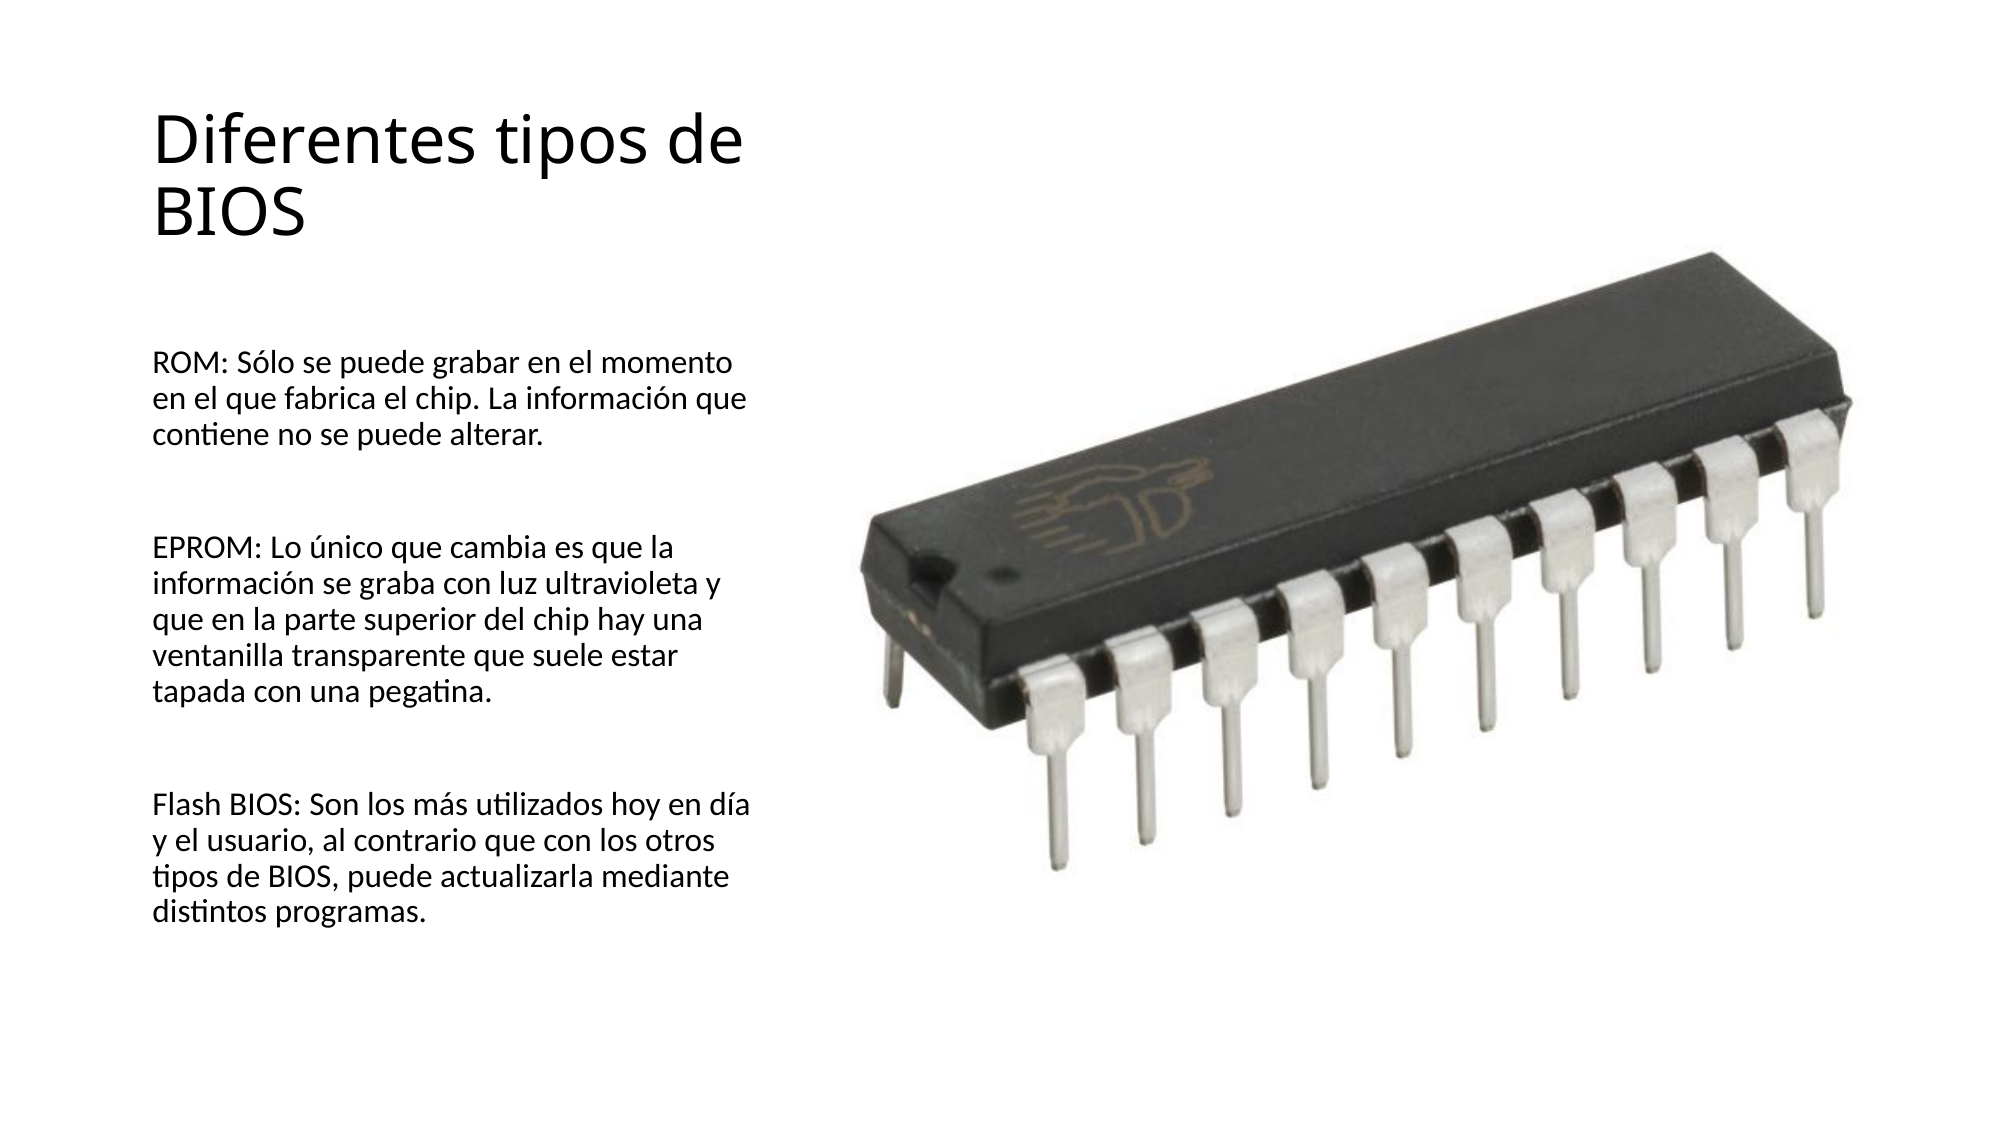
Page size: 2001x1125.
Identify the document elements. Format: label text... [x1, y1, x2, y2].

picture [849, 161, 1863, 962]
text_box ROM: Sólo se puede grabar en el momento en el que fabrica el chip. La información que contiene no se puede alterar. EPROM: Lo único que cambia es que la información se graba con luz ultravioleta y que en la parte superior del chip hay una ventanilla transparente que suele estar tapada con una pegatina. Flash BIOS: Son los más utilizados hoy en día y el usuario, al contrario que con los otros tipos de BIOS, puede actualizarla mediante distintos programas. [137, 337, 783, 963]
text_box Diferentes tipos de BIOS [137, 74, 783, 337]
